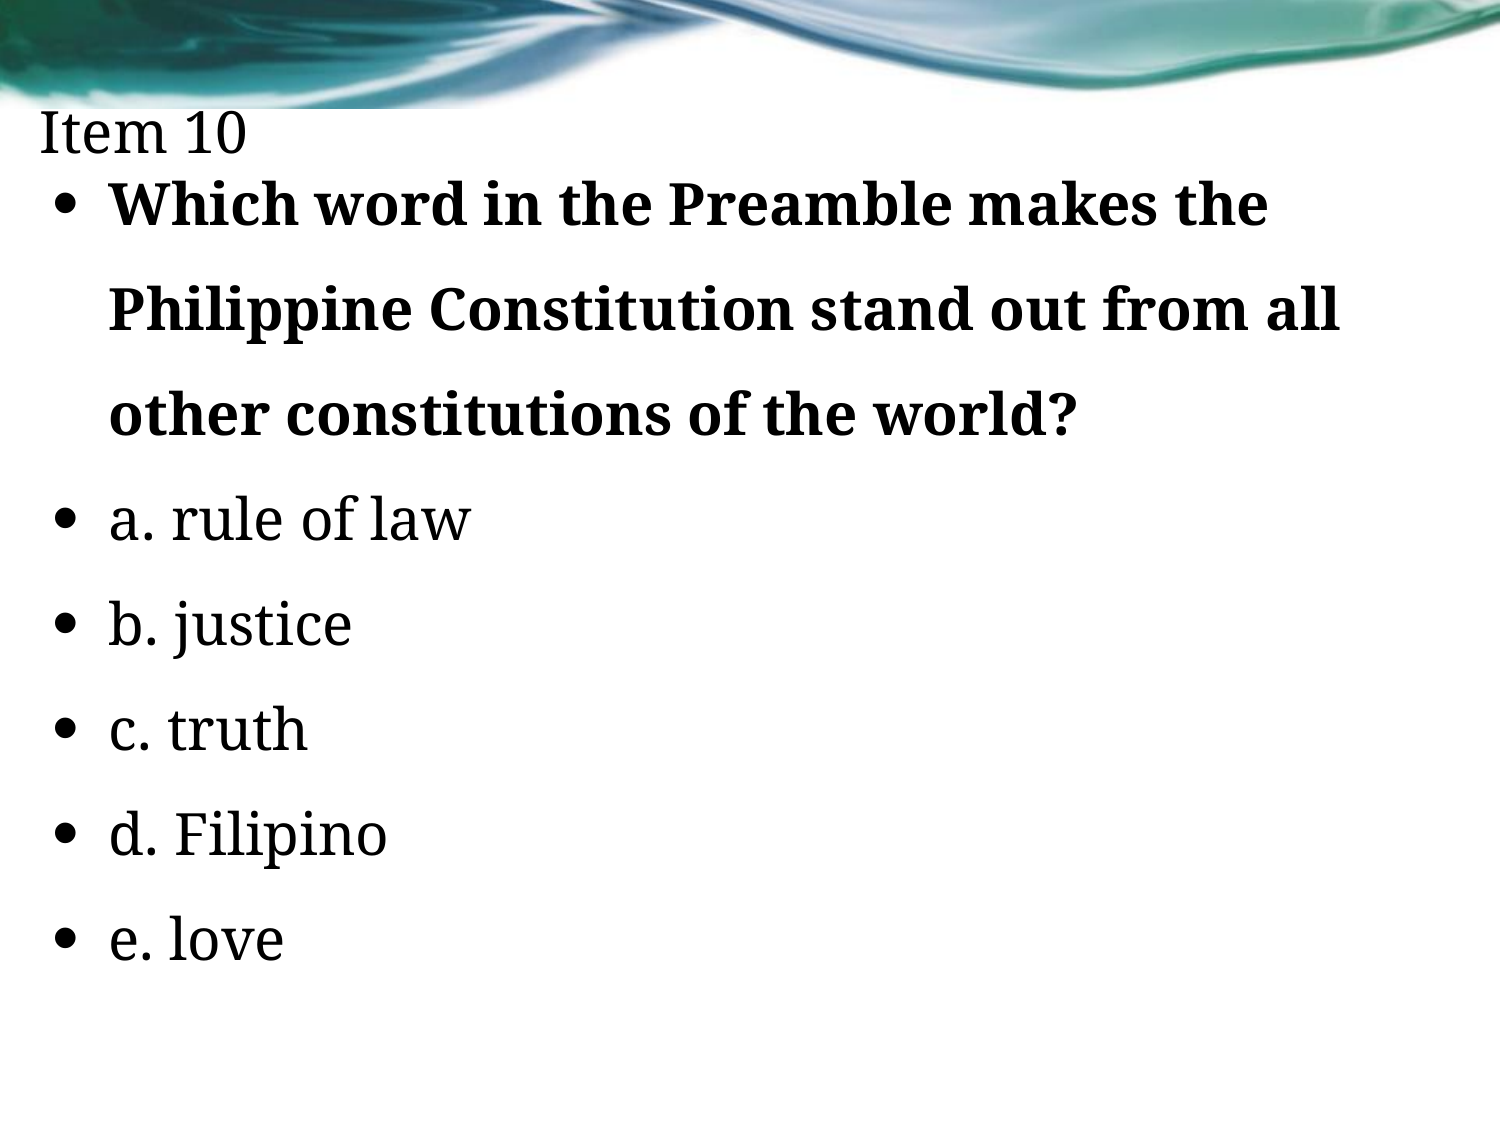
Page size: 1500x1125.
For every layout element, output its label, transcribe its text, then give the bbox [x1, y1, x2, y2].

list Which word in the Preamble makes the Philippine Constitution stand out from all other constitutions of the world? a. rule of law b. justice c. truth d. Filipino e. love [37, 125, 1463, 1100]
title Item 10 [24, 87, 1375, 238]
picture [0, 0, 1500, 109]
